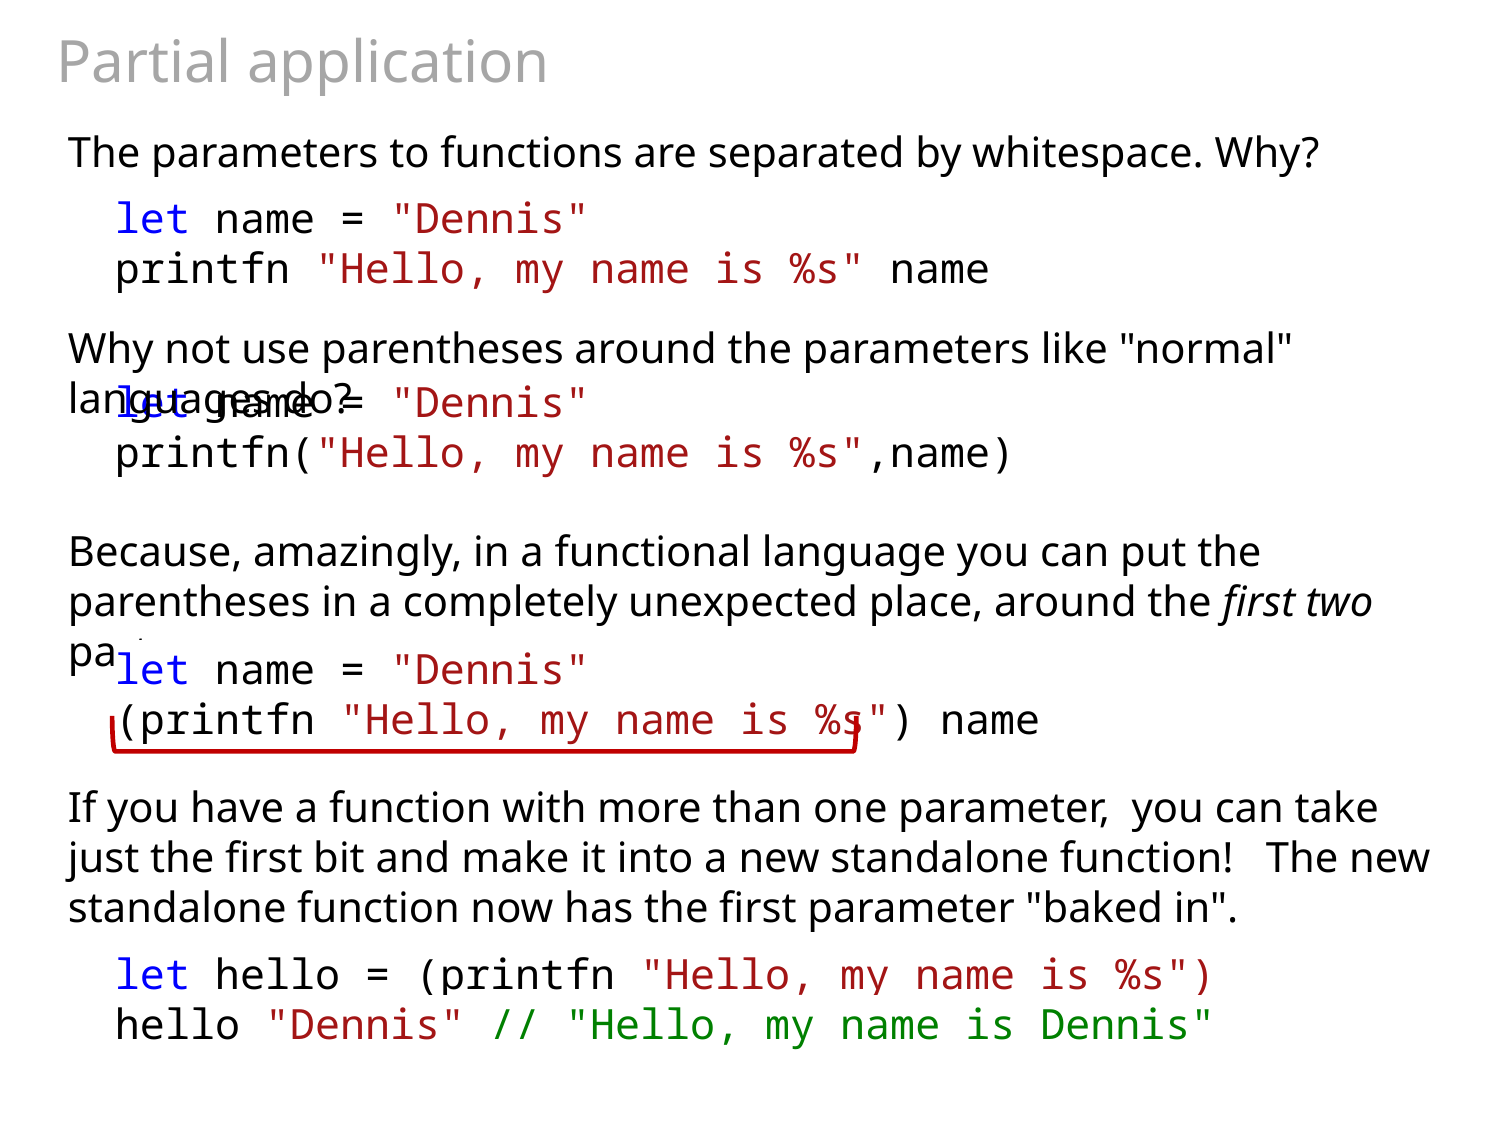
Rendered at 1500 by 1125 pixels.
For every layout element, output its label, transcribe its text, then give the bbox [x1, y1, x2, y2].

text_box The parameters to functions are separated by whitespace. Why? [53, 118, 1471, 184]
text_box [111, 715, 858, 753]
text_box let name = "Dennis" printfn("Hello, my name is %s",name) [100, 430, 1329, 484]
title Partial application [41, 19, 1459, 100]
text_box Why not use parentheses around the parameters like "normal" languages do? [53, 314, 1471, 430]
text_box let name = "Dennis" printfn "Hello, my name is %s" name [100, 184, 1329, 300]
text_box If you have a function with more than one parameter, you can take just the first bit and make it into a new standalone function! The new standalone function now has the first parameter "baked in". [53, 773, 1471, 939]
text_box Because, amazingly, in a functional language you can put the parentheses in a completely unexpected place, around the first two parts. [53, 517, 1471, 683]
text_box let hello = (printfn "Hello, my name is %s") hello "Dennis" // "Hello, my name is Dennis" [100, 940, 1329, 1056]
text_box let name = "Dennis" (printfn "Hello, my name is %s") name [100, 635, 1329, 751]
